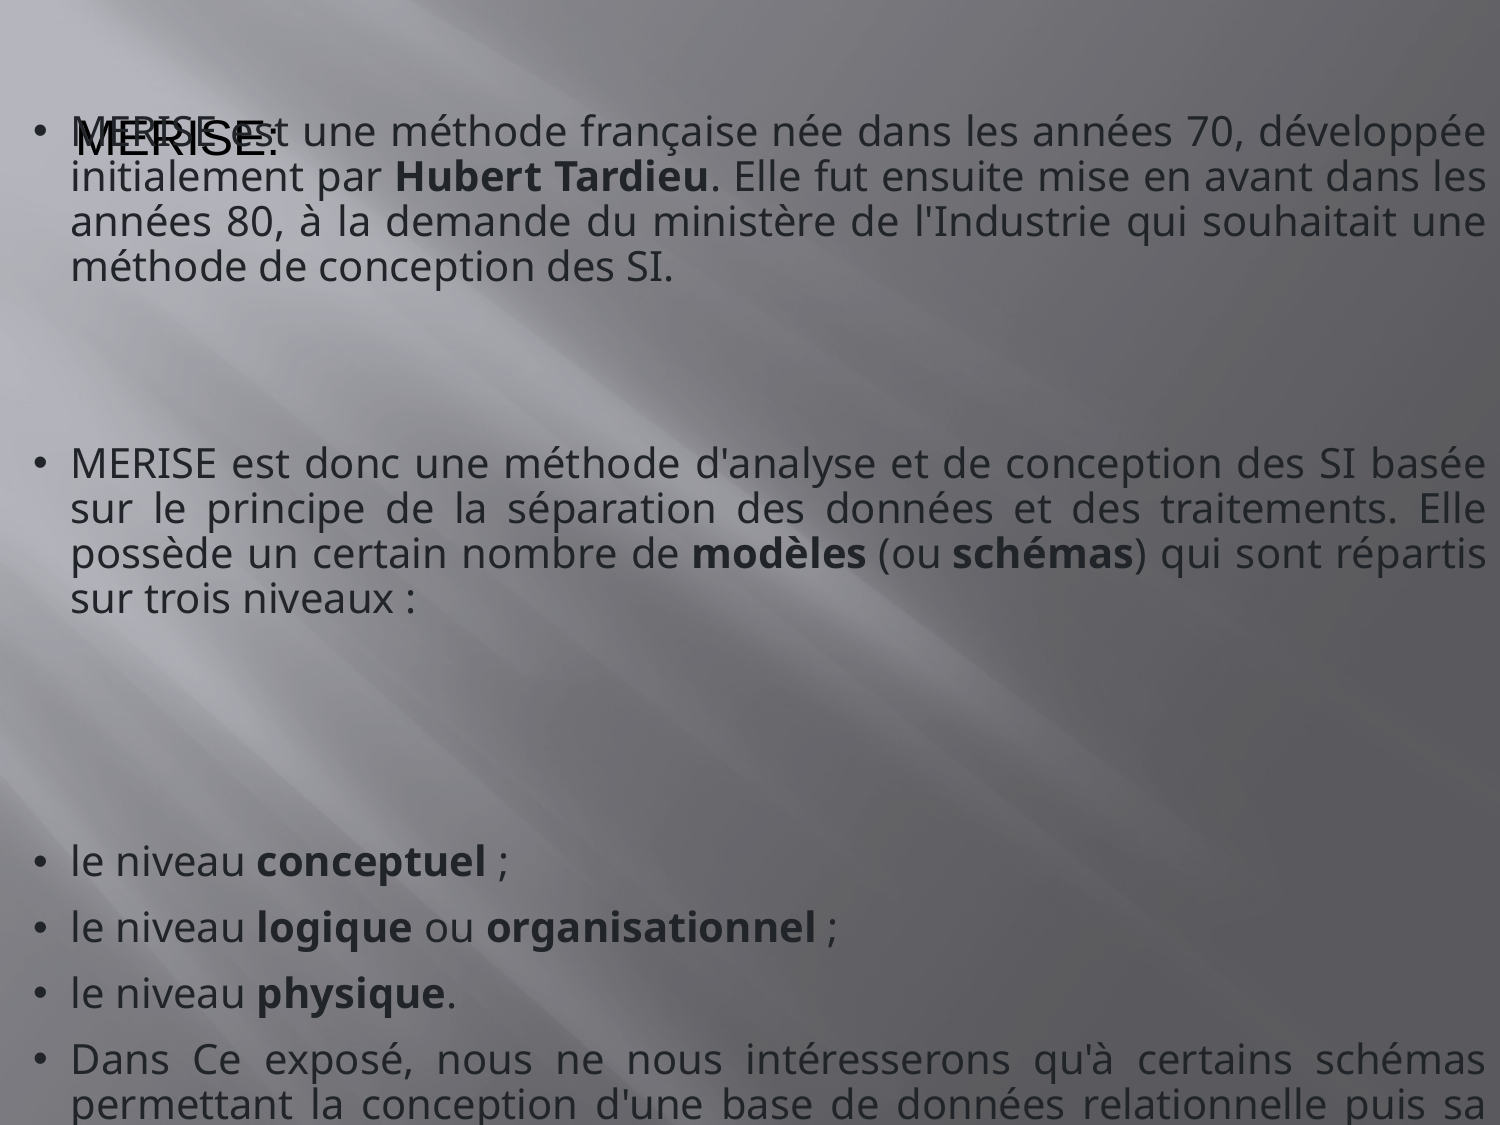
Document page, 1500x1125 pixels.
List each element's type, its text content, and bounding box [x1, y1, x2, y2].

subtitle MERISE est une méthode française née dans les années 70, développée initialement par Hubert Tardieu. Elle fut ensuite mise en avant dans les années 80, à la demande du ministère de l'Industrie qui souhaitait une méthode de conception des SI. MERISE est donc une méthode d'analyse et de conception des SI basée sur le principe de la séparation des données et des traitements. Elle possède un certain nombre de modèles (ou schémas) qui sont répartis sur trois niveaux : le niveau conceptuel ; le niveau logique ou organisationnel ; le niveau physique. Dans Ce exposé, nous ne nous intéresserons qu'à certains schémas permettant la conception d'une base de données relationnelle puis sa réalisation sur un SGBDR [33, 232, 1488, 1125]
title MERISE: [75, 45, 1425, 232]
picture [0, 0, 1500, 1125]
